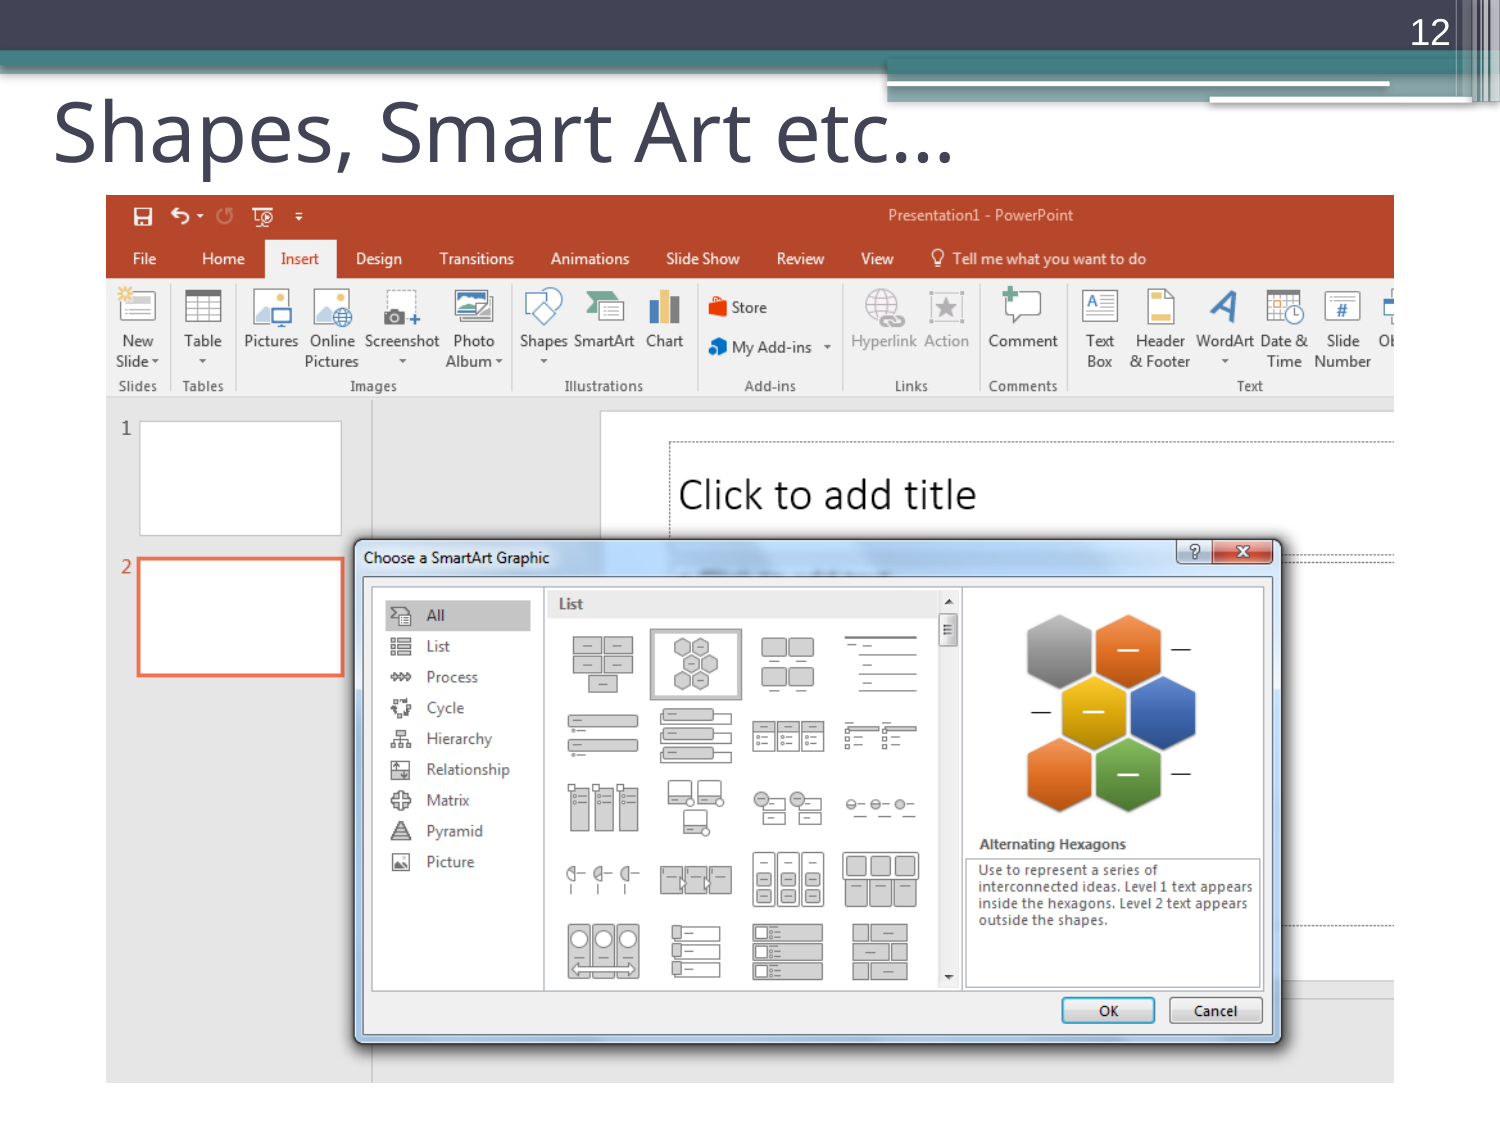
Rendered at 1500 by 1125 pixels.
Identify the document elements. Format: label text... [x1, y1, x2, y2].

picture [105, 194, 1394, 1083]
slide_number 12 [1340, 0, 1466, 61]
title Shapes, Smart Art etc… [37, 62, 1163, 196]
